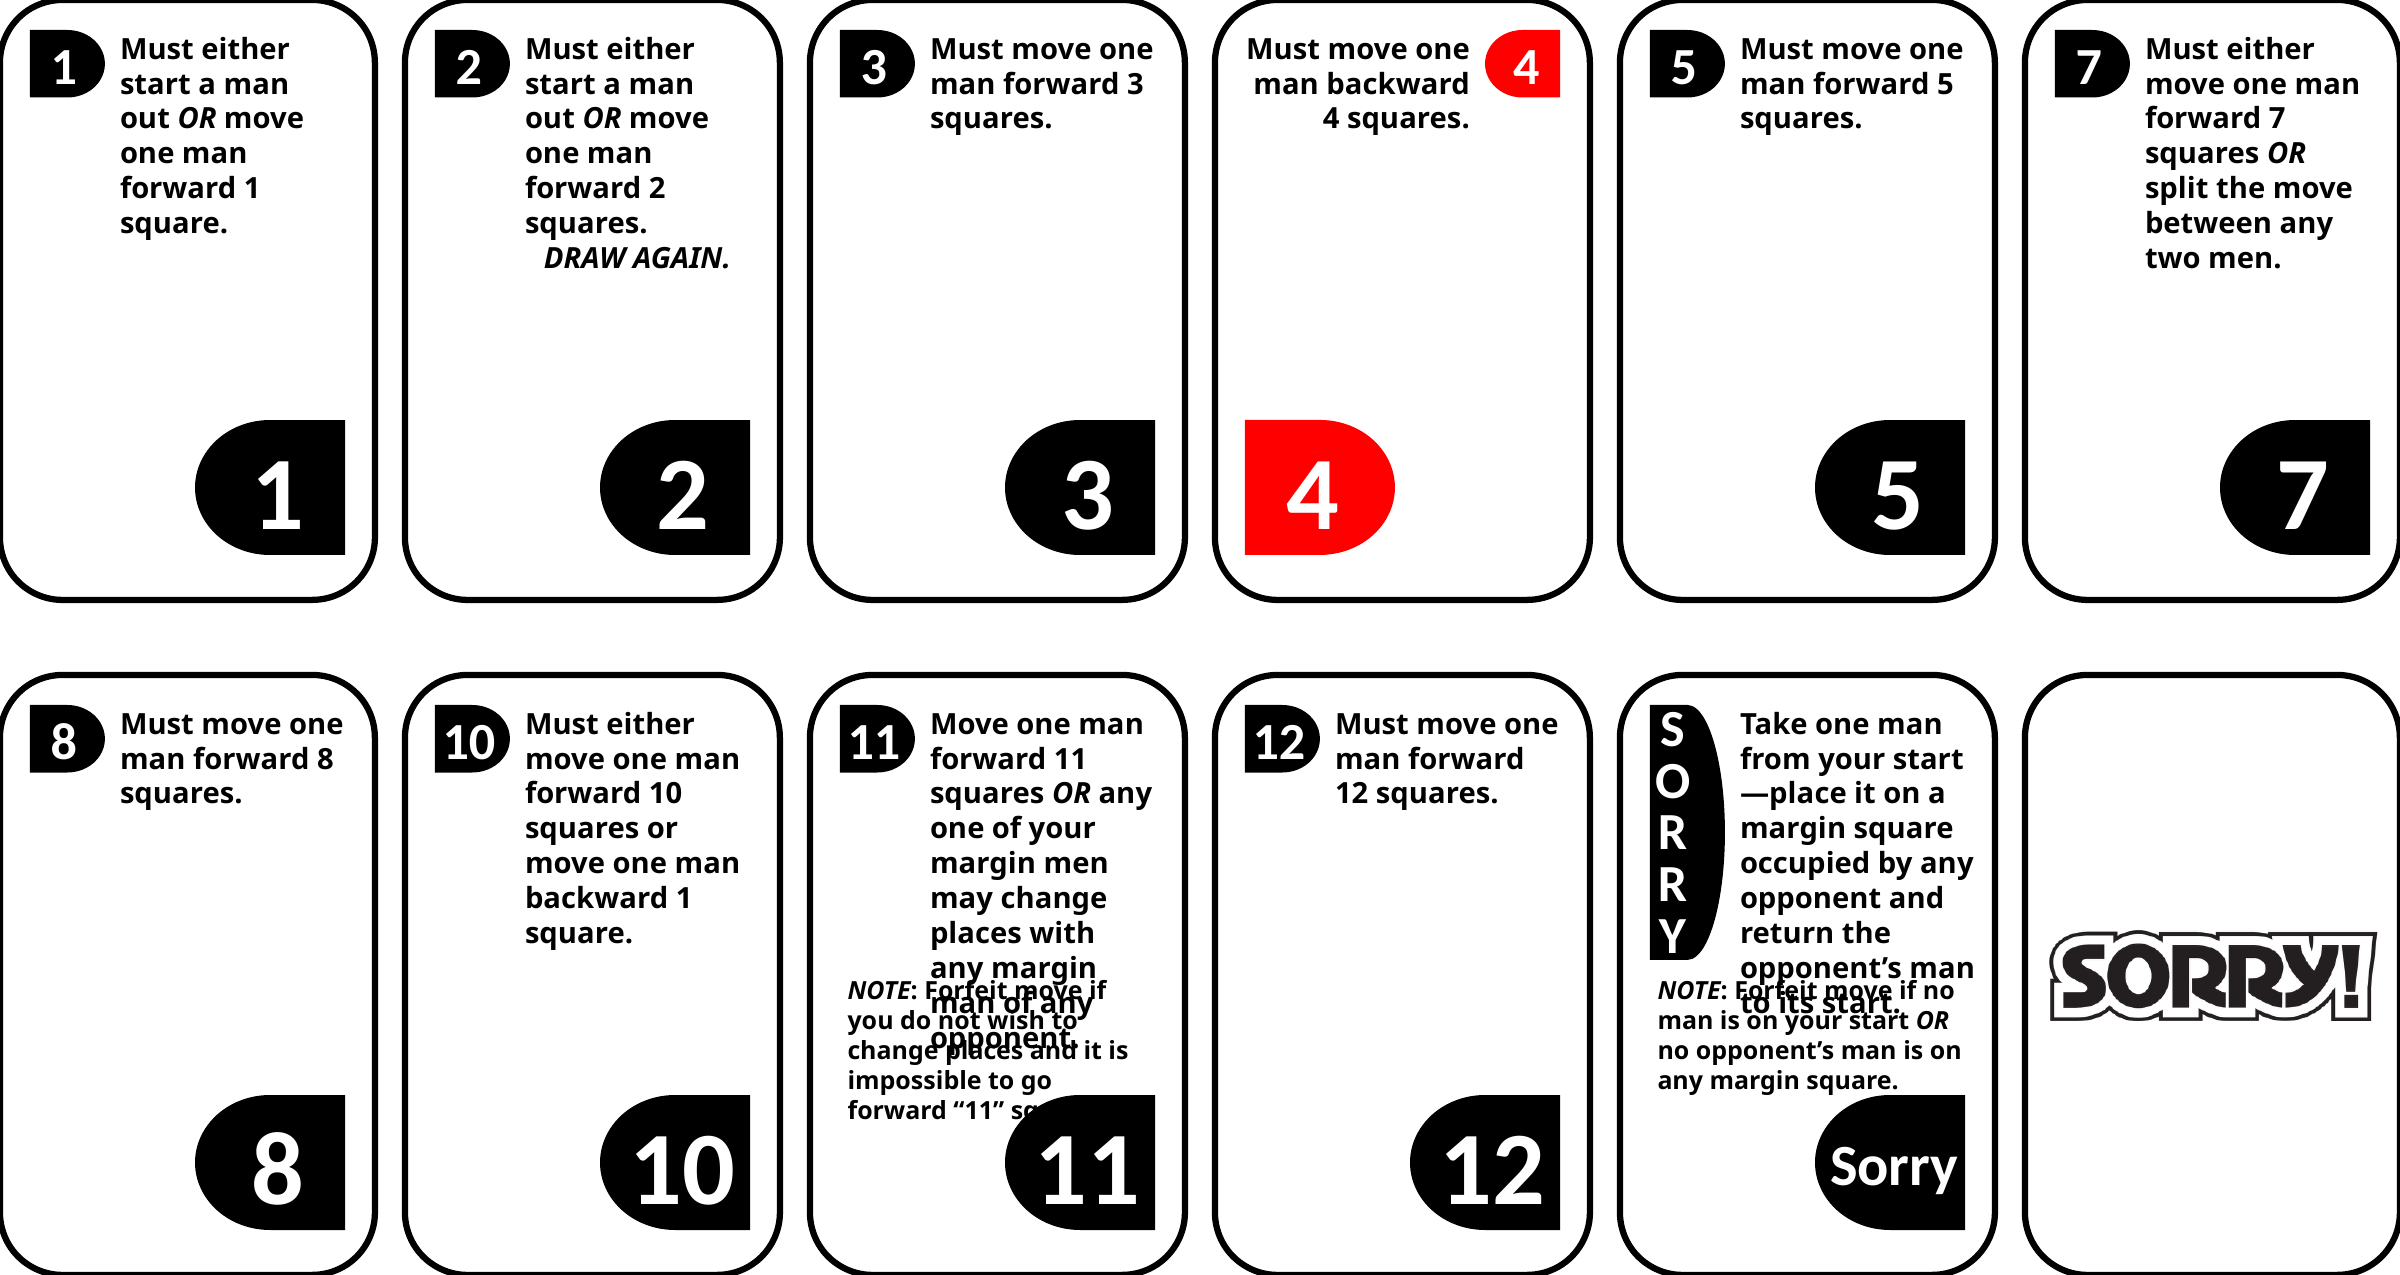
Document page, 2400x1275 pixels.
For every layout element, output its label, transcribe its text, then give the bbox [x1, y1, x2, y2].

text_box NOTE: Forfeit move if you do not wish to change places and it is impossible to go forward “11” squares. [839, 974, 1156, 1156]
text_box Must move one man forward 12 squares. [1326, 704, 1561, 886]
text_box [0, 673, 376, 1275]
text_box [1409, 1094, 1560, 1230]
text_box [839, 704, 915, 773]
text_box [434, 704, 510, 773]
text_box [599, 1094, 750, 1230]
text_box Must either move one man forward 7 squares OR split the move between any two men. [2136, 29, 2371, 211]
text_box [808, 0, 1186, 601]
text_box Must either start a man out OR move one man forward 2 squares. DRAW AGAIN. [516, 29, 751, 211]
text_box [1244, 419, 1395, 555]
text_box [2023, 673, 2400, 1275]
text_box [1618, 0, 1996, 601]
text_box Take one man from your start—place it on a margin square occupied by any opponent and return the opponent’s man to its start. [1731, 704, 1988, 886]
text_box [403, 0, 781, 601]
text_box [2023, 0, 2400, 601]
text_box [434, 29, 510, 98]
text_box [808, 673, 1186, 1275]
text_box Must either move one man forward 10 squares or move one man backward 1 square. [516, 704, 751, 886]
text_box Must move one man backward 4 squares. [1244, 29, 1478, 211]
text_box [1618, 673, 1996, 1275]
text_box [0, 0, 376, 601]
text_box Must move one man forward 3 squares. [921, 29, 1156, 211]
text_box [1004, 419, 1155, 555]
text_box [1213, 673, 1591, 1275]
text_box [194, 1094, 345, 1230]
text_box Move one man forward 11 squares OR any one of your margin men may change places with any margin man of any opponent. [921, 704, 1156, 886]
text_box Must move one man forward 5 squares. [1731, 29, 1966, 211]
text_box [29, 29, 105, 98]
text_box Must move one man forward 8 squares. [111, 704, 346, 886]
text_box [1649, 704, 1725, 960]
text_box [194, 419, 345, 555]
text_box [1244, 704, 1320, 773]
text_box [599, 419, 750, 555]
picture [2047, 930, 2378, 1021]
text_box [1484, 29, 1560, 98]
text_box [1004, 1094, 1155, 1230]
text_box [1814, 419, 1965, 555]
text_box [1213, 0, 1591, 601]
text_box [2054, 29, 2130, 98]
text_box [2219, 419, 2370, 555]
text_box NOTE: Forfeit move if no man is on your start OR no opponent’s man is on any margin square. [1649, 974, 1966, 1156]
text_box [403, 673, 781, 1275]
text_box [1649, 29, 1725, 98]
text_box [839, 29, 915, 98]
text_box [29, 704, 105, 773]
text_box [1814, 1094, 1965, 1230]
text_box Must either start a man out OR move one man forward 1 square. [111, 29, 346, 211]
